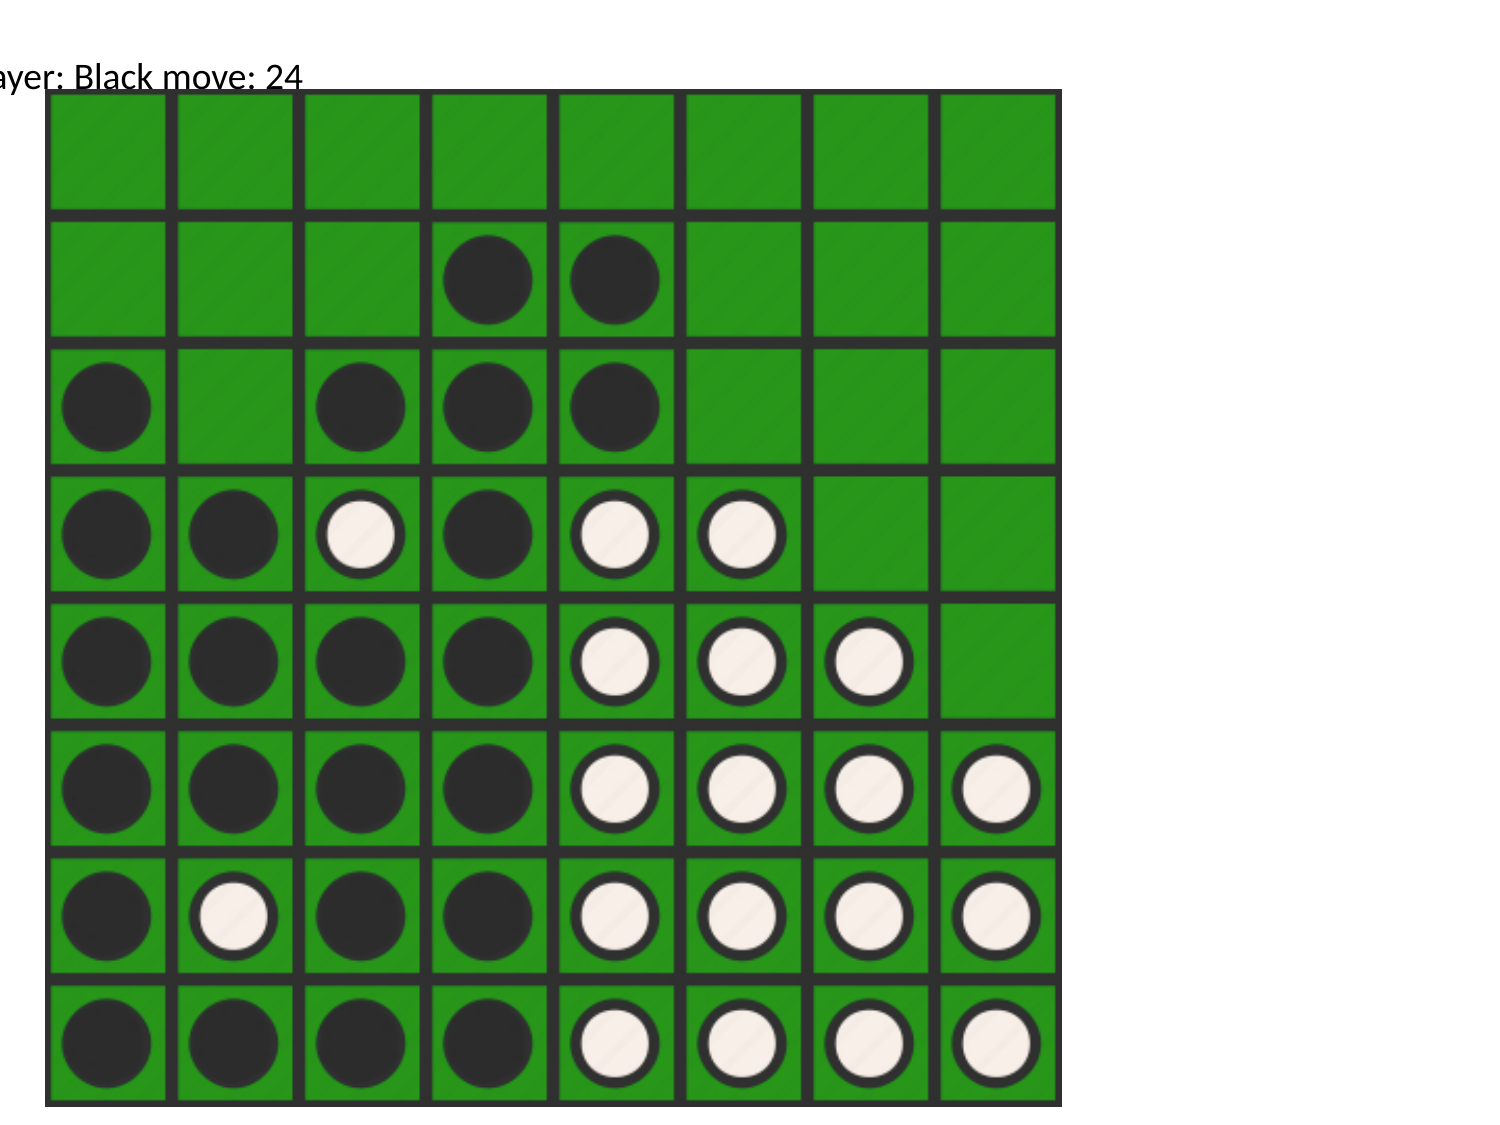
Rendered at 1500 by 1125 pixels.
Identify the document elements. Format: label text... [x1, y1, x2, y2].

text_box turn: 39 player: Black move: 24 [0, 44, 319, 105]
picture [44, 89, 1062, 1107]
